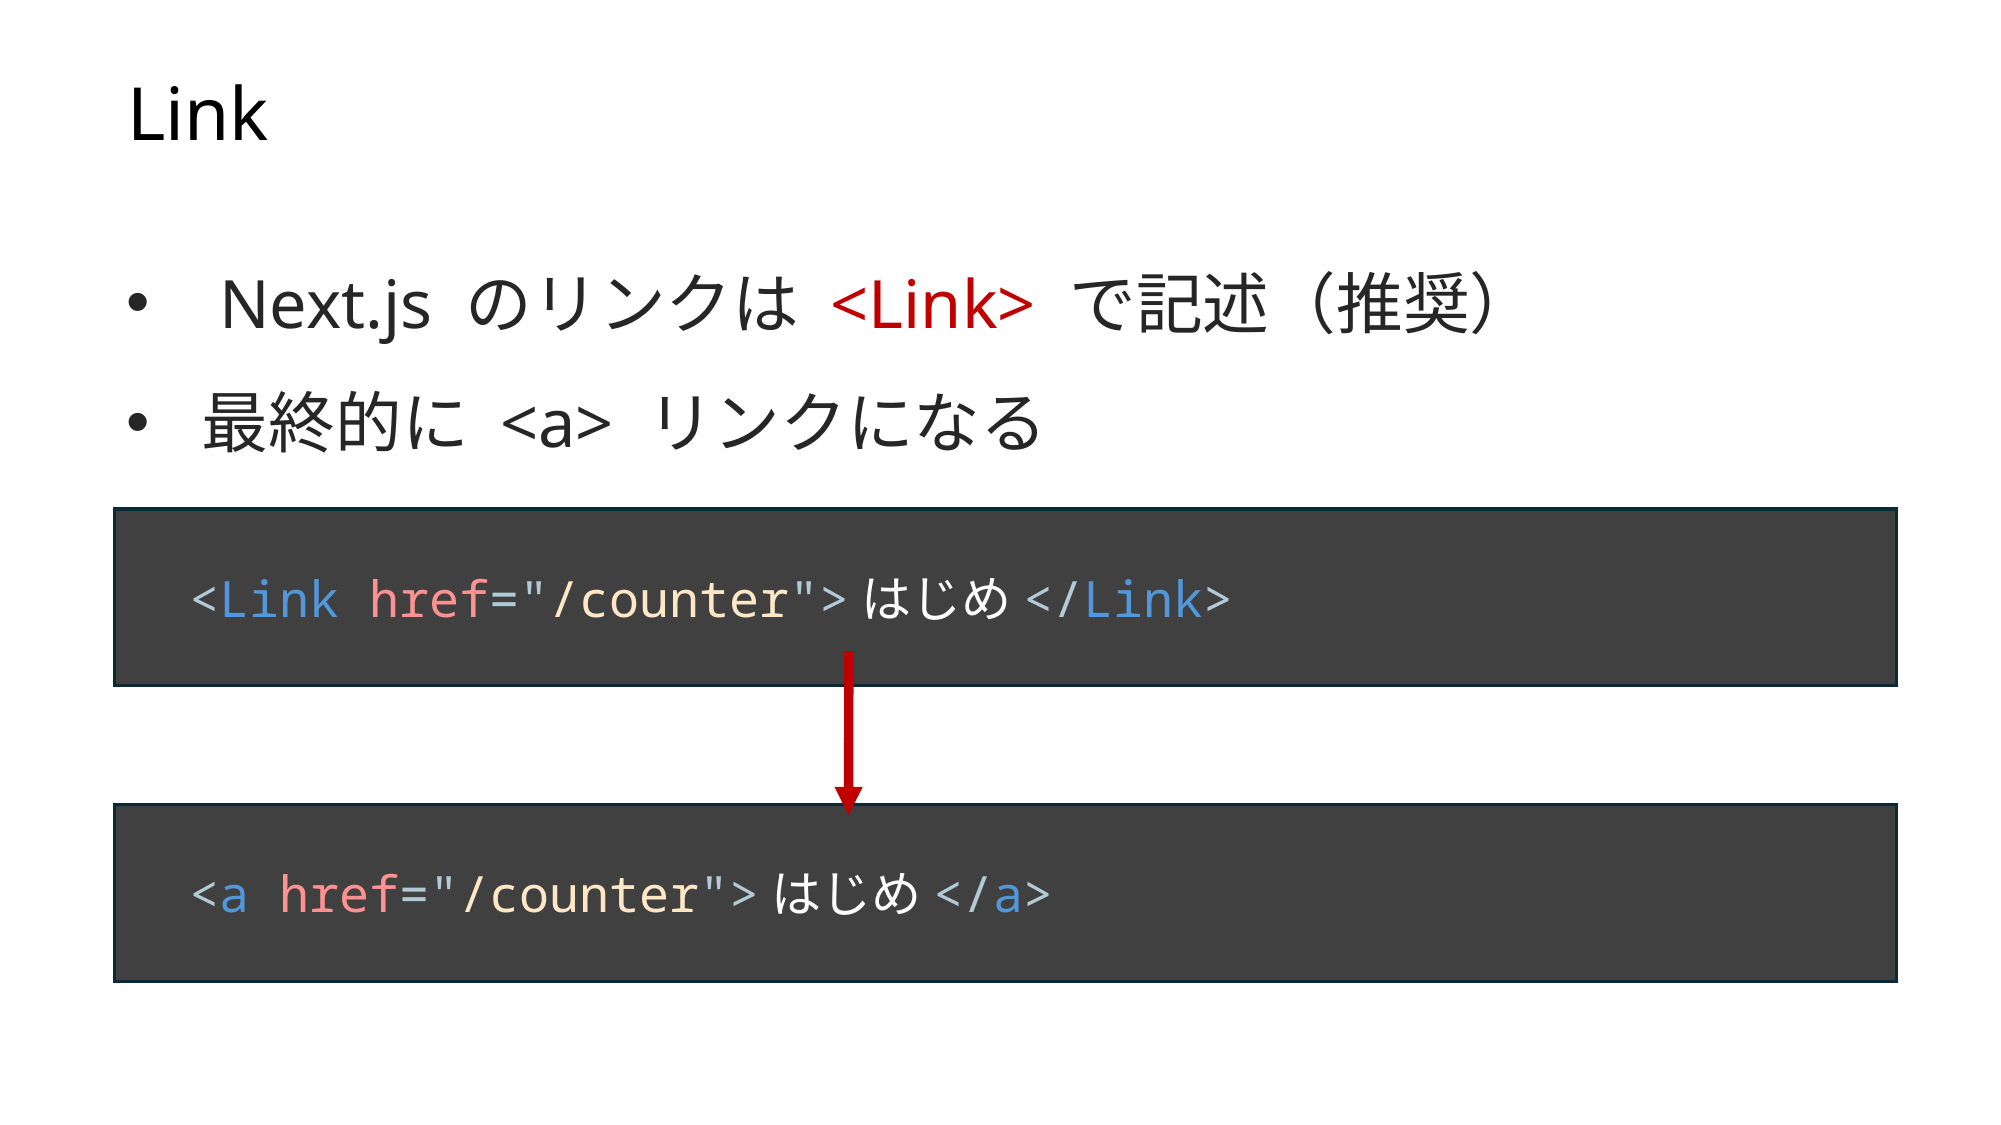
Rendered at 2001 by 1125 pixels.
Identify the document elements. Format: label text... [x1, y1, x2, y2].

text_box Next.js のリンクは <Link> で記述（推奨） 最終的に <a> リンクになる [111, 213, 1894, 469]
text_box <a href="/counter">はじめ</a> [113, 803, 1898, 983]
title Link [112, 69, 1897, 164]
text_box <Link href="/counter">はじめ</Link> [113, 507, 1898, 687]
